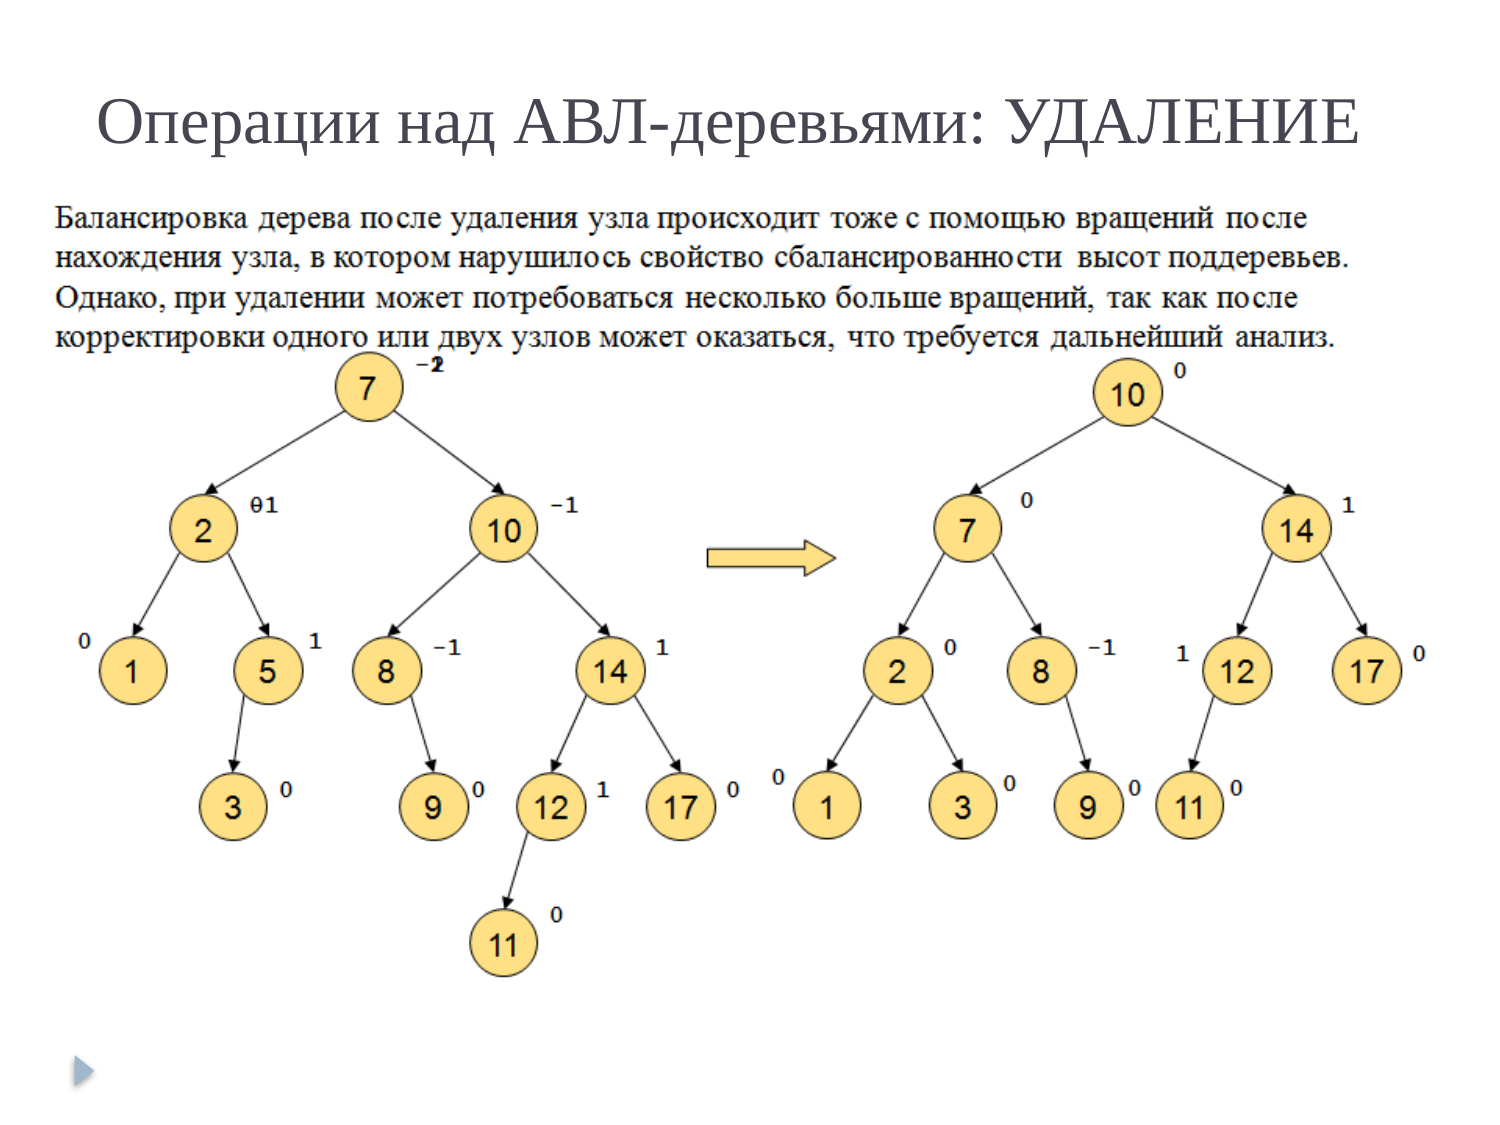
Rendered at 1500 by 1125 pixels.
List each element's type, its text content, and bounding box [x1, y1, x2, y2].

picture [45, 186, 1466, 1044]
title Операции над АВЛ-деревьями: УДАЛЕНИЕ [82, 60, 1432, 164]
